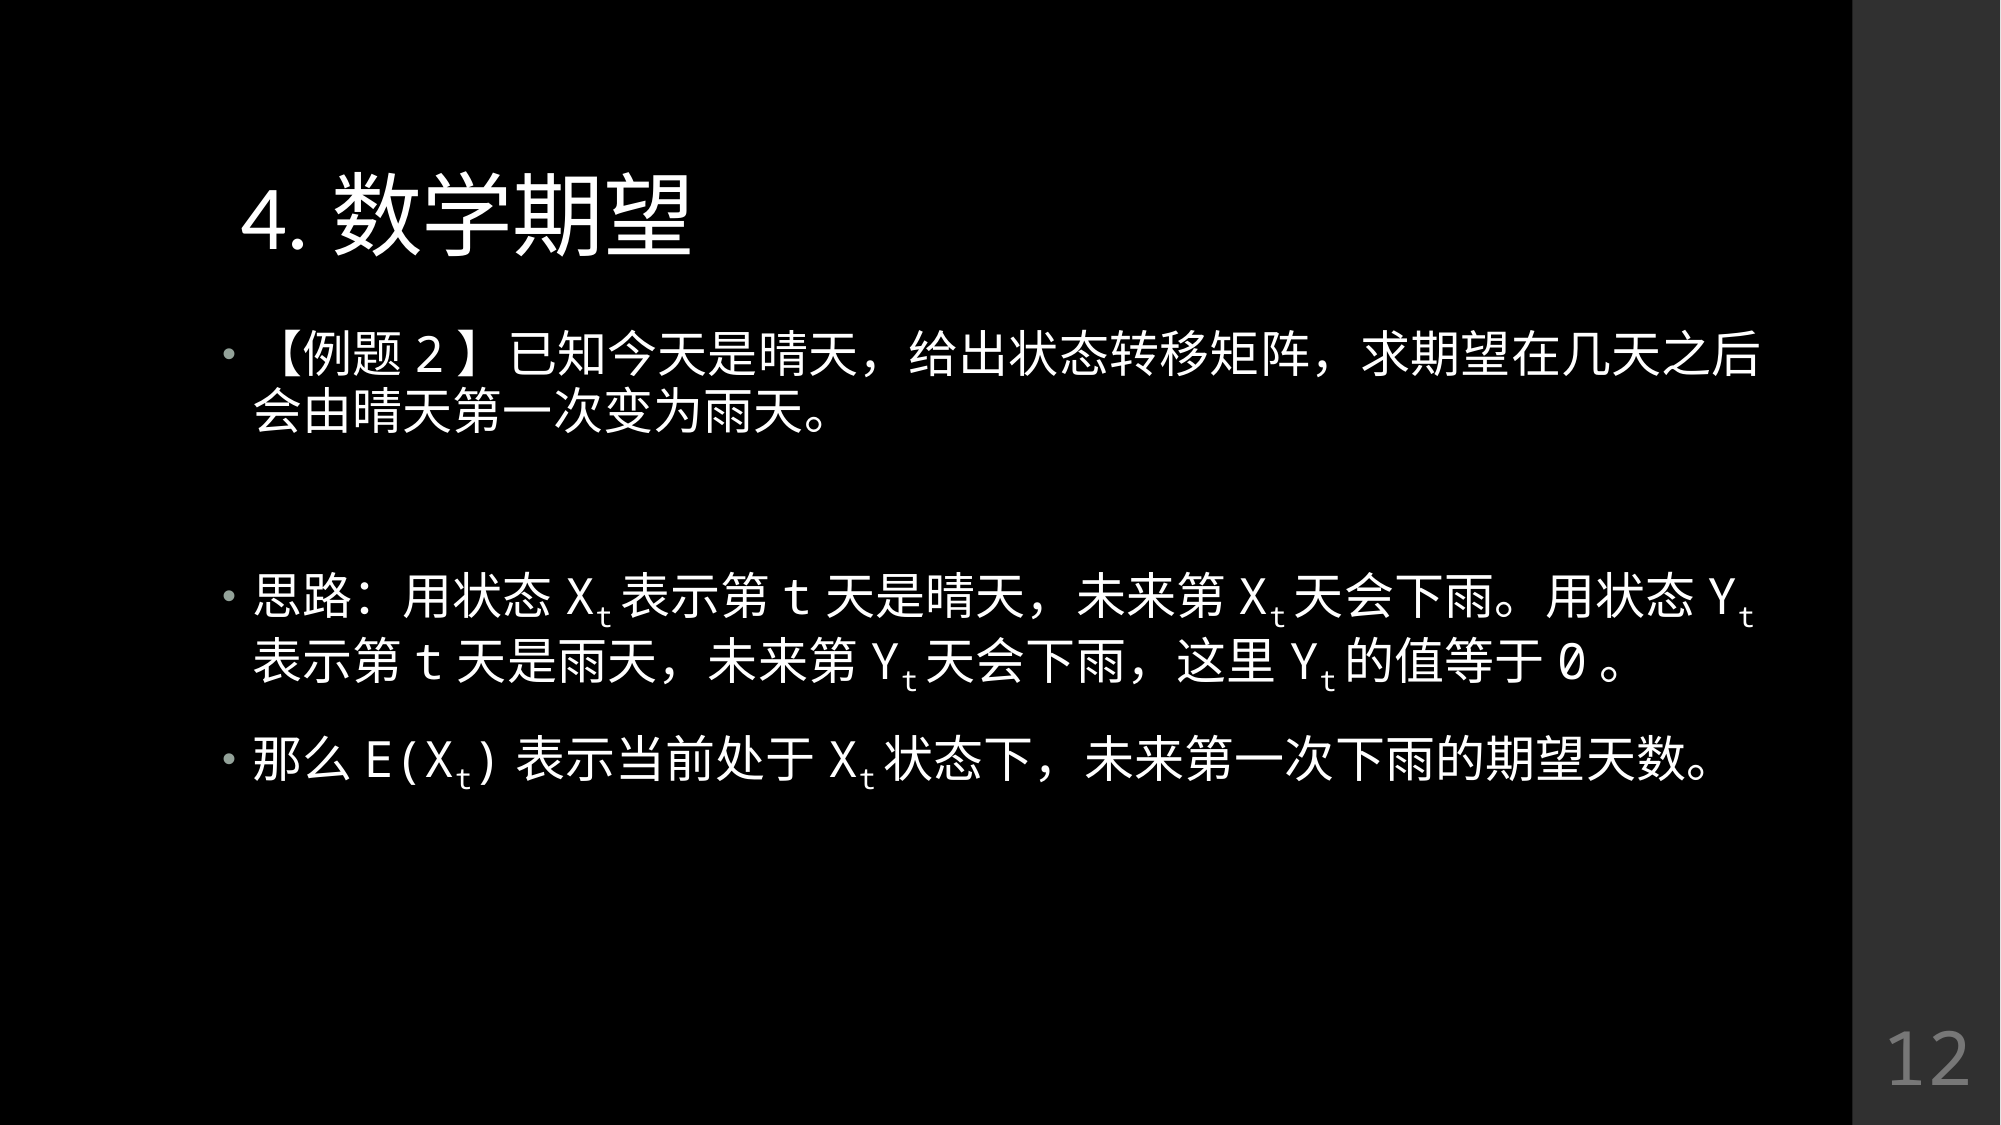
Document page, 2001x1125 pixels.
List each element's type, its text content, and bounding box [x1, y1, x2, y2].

list 【例题2】已知今天是晴天，给出状态转移矩阵，求期望在几天之后会由晴天第一次变为雨天。 思路：用状态Xt表示第t天是晴天，未来第Xt天会下雨。用状态Yt表示第t天是雨天，未来第Yt天会下雨，这里Yt的值等于0。 那么E(Xt)表示当前处于Xt状态下，未来第一次下雨的期望天数。 [206, 319, 1797, 1034]
title 4.数学期望 [225, 60, 1779, 278]
slide_number 12 [1852, 1012, 2000, 1110]
